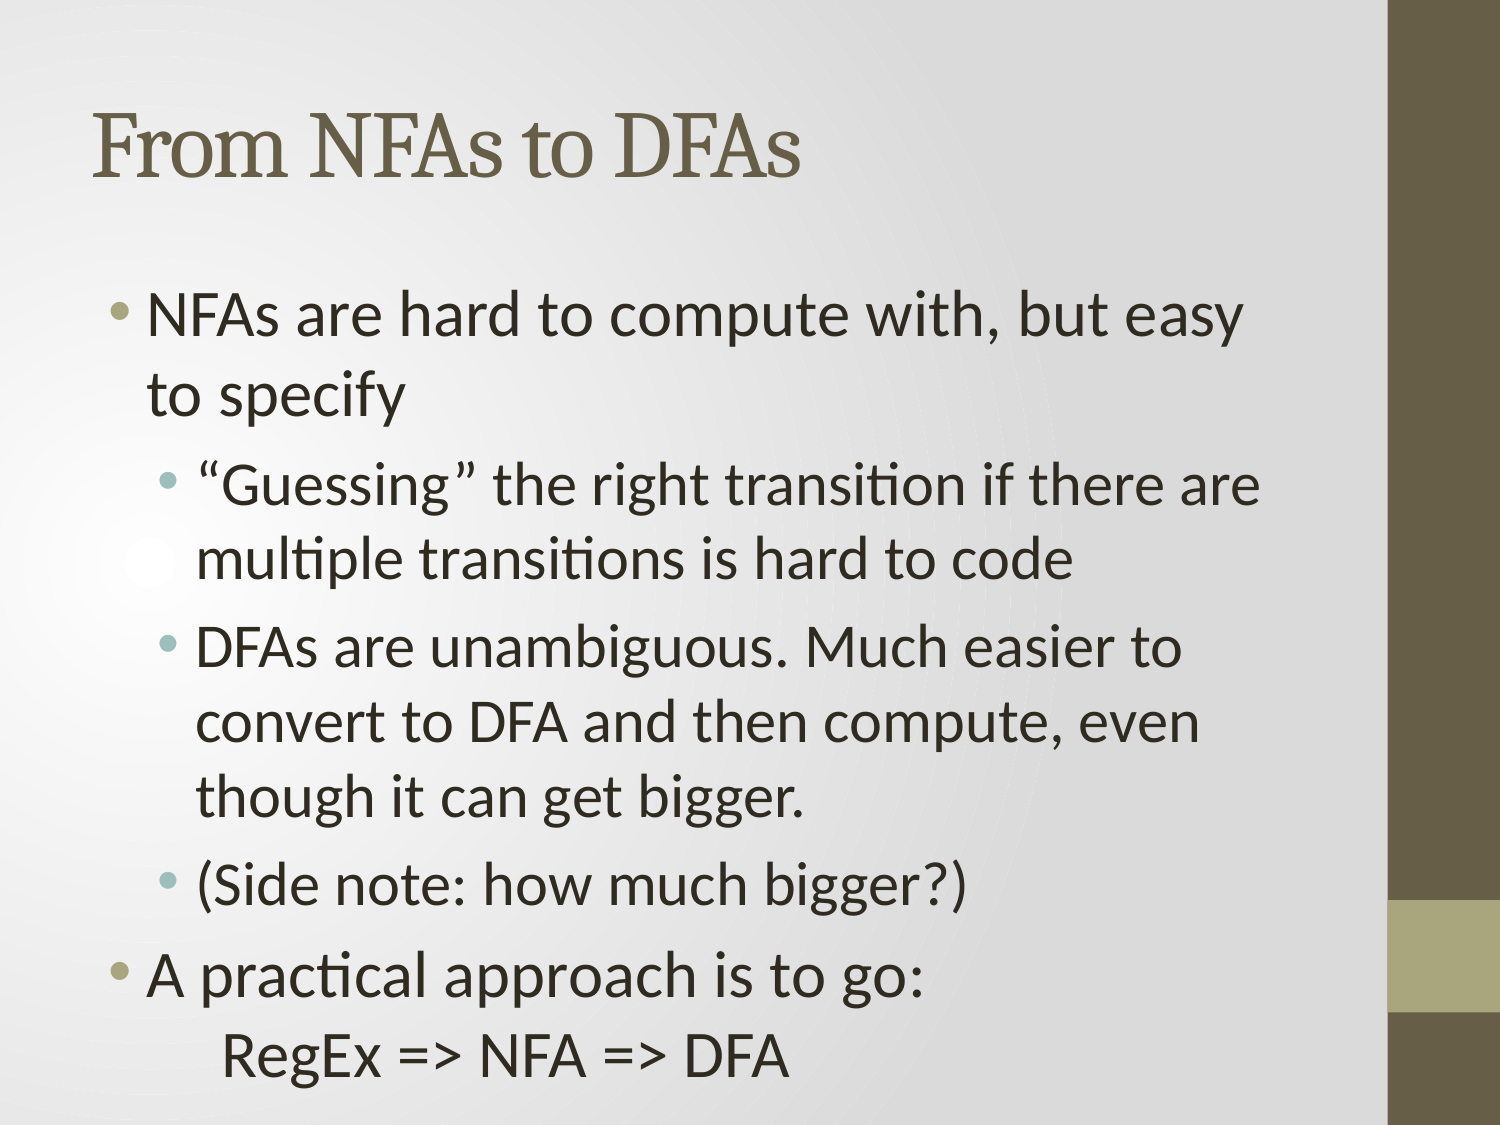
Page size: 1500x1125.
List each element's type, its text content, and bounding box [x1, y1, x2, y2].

list NFAs are hard to compute with, but easy to specify “Guessing” the right transition if there are multiple transitions is hard to code DFAs are unambiguous. Much easier to convert to DFA and then compute, even though it can get bigger. (Side note: how much bigger?) A practical approach is to go: RegEx => NFA => DFA [75, 262, 1325, 1125]
title From NFAs to DFAs [75, 45, 1325, 233]
